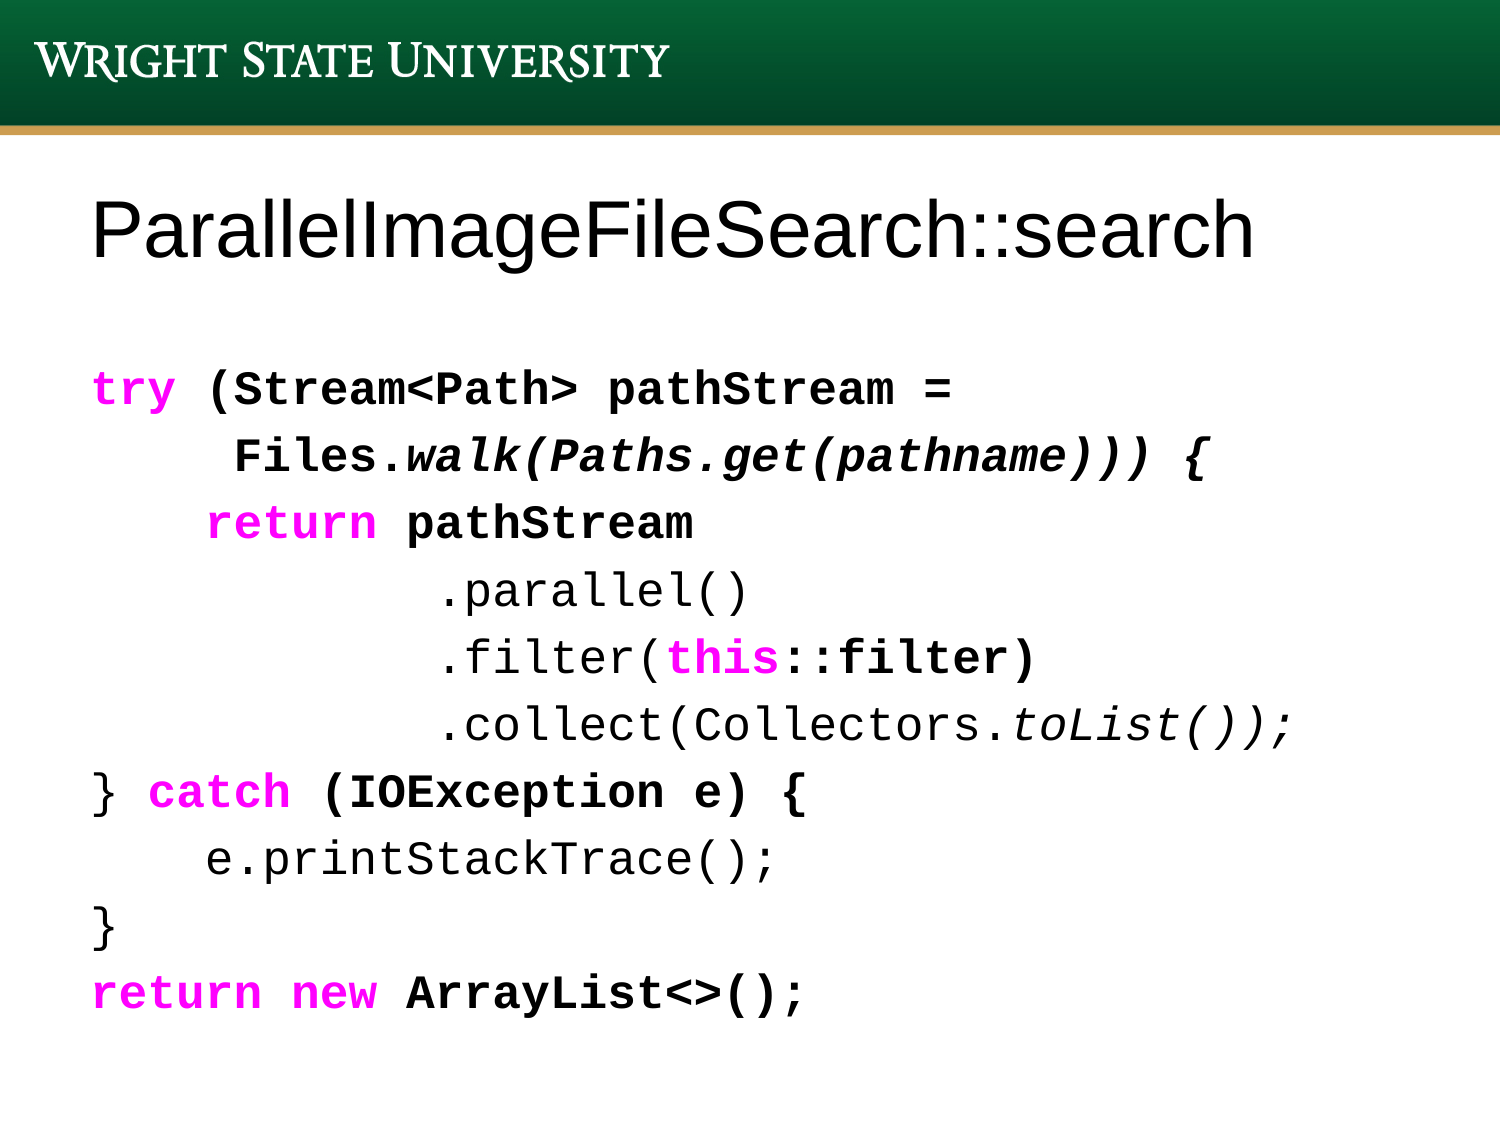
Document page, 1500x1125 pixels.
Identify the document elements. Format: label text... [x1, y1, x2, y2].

list try (Stream<Path> pathStream = Files.walk(Paths.get(pathname))) { return pathStream .parallel() .filter(this::filter) .collect(Collectors.toList()); } catch (IOException e) { e.printStackTrace(); } return new ArrayList<>(); [75, 349, 1425, 1027]
picture [0, 0, 1500, 1125]
title ParallelImageFileSearch::search [75, 131, 1425, 320]
